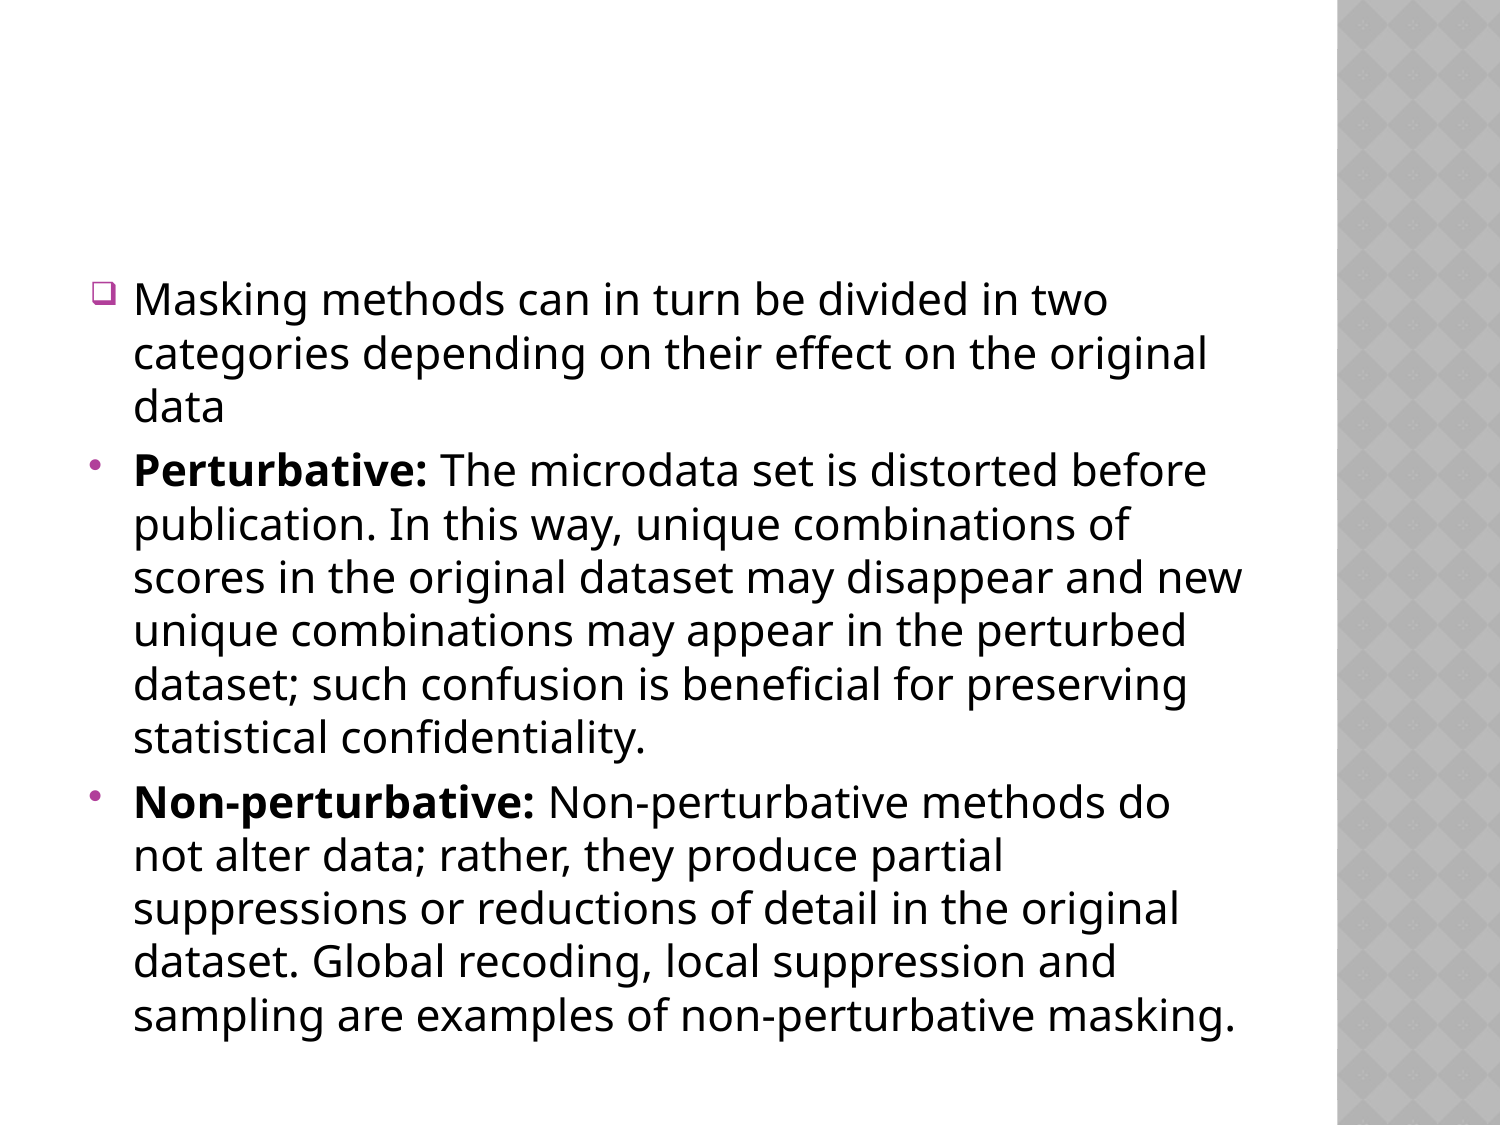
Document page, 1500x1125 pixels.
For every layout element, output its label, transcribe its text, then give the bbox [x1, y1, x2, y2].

list Masking methods can in turn be divided in two categories depending on their effect on the original data Perturbative: The microdata set is distorted before publication. In this way, unique combinations of scores in the original dataset may disappear and new unique combinations may appear in the perturbed dataset; such confusion is beneficial for preserving statistical confidentiality. Non-perturbative: Non-perturbative methods do not alter data; rather, they produce partial suppressions or reductions of detail in the original dataset. Global recoding, local suppression and sampling are examples of non-perturbative masking. [75, 264, 1263, 1059]
